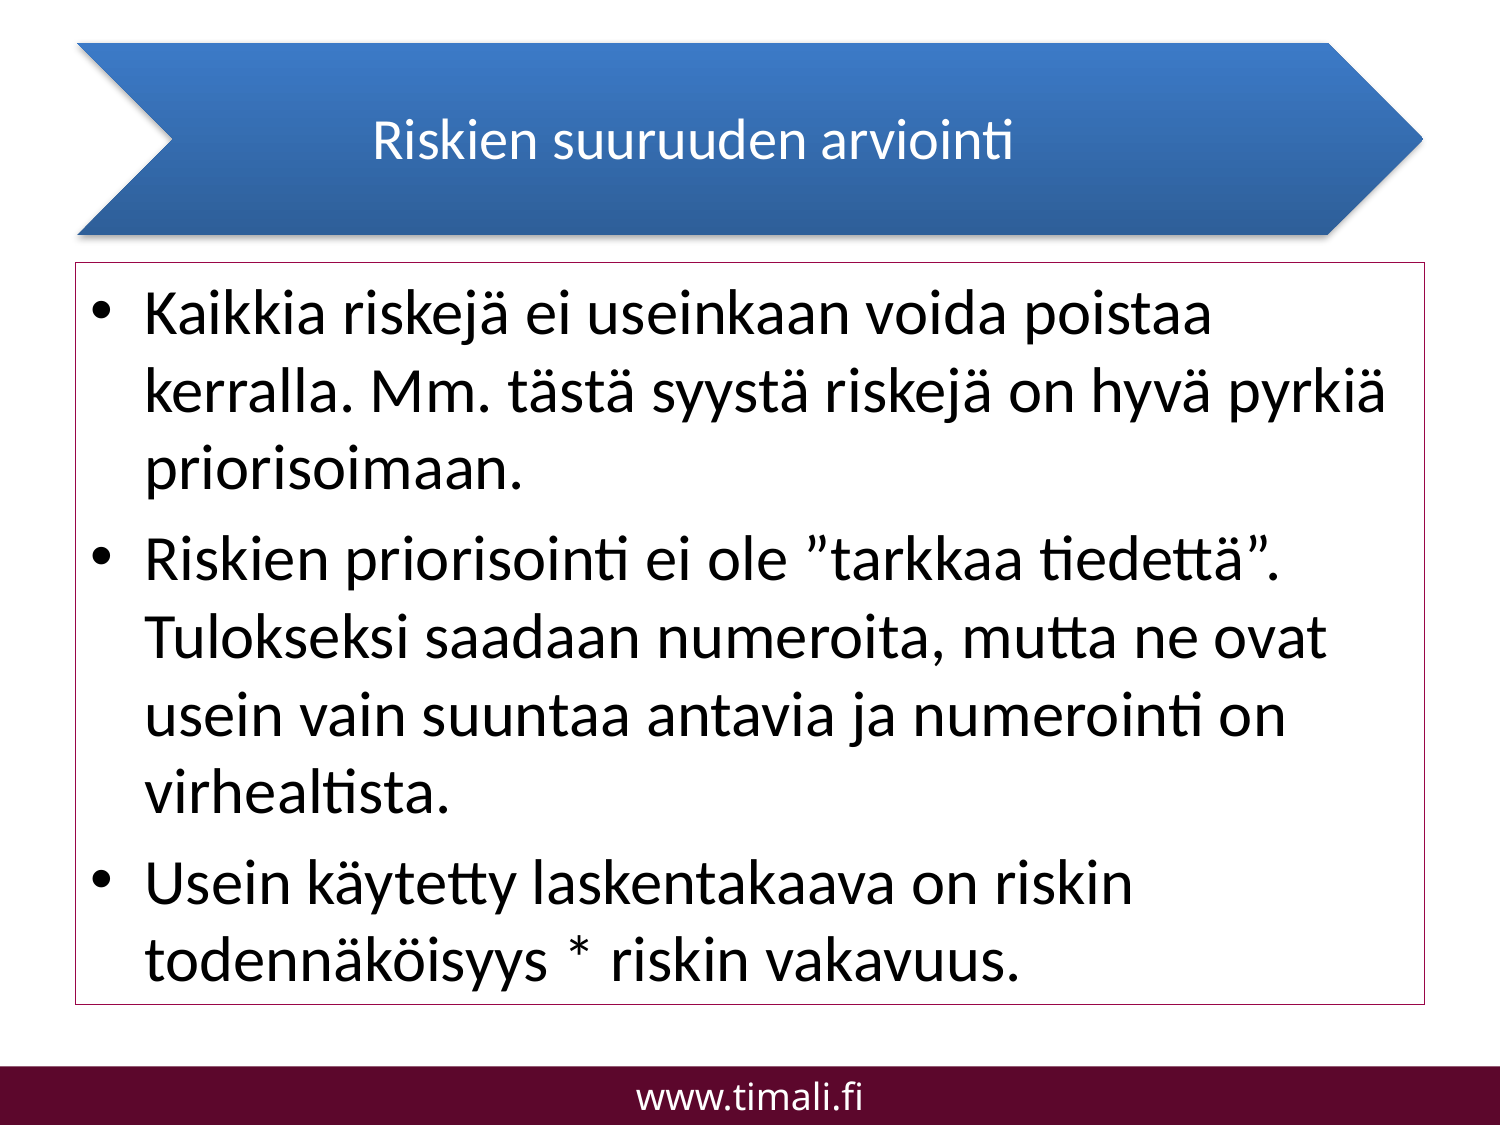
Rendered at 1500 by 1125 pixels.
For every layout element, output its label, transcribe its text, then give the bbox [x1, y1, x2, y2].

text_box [76, 42, 1424, 238]
list Kaikkia riskejä ei useinkaan voida poistaa kerralla. Mm. tästä syystä riskejä on hyvä pyrkiä priorisoimaan. Riskien priorisointi ei ole ”tarkkaa tiedettä”. Tulokseksi saadaan numeroita, mutta ne ovat usein vain suuntaa antavia ja numerointi on virhealtista. Usein käytetty laskentakaava on riskin todennäköisyys * riskin vakavuus. [75, 262, 1425, 1005]
